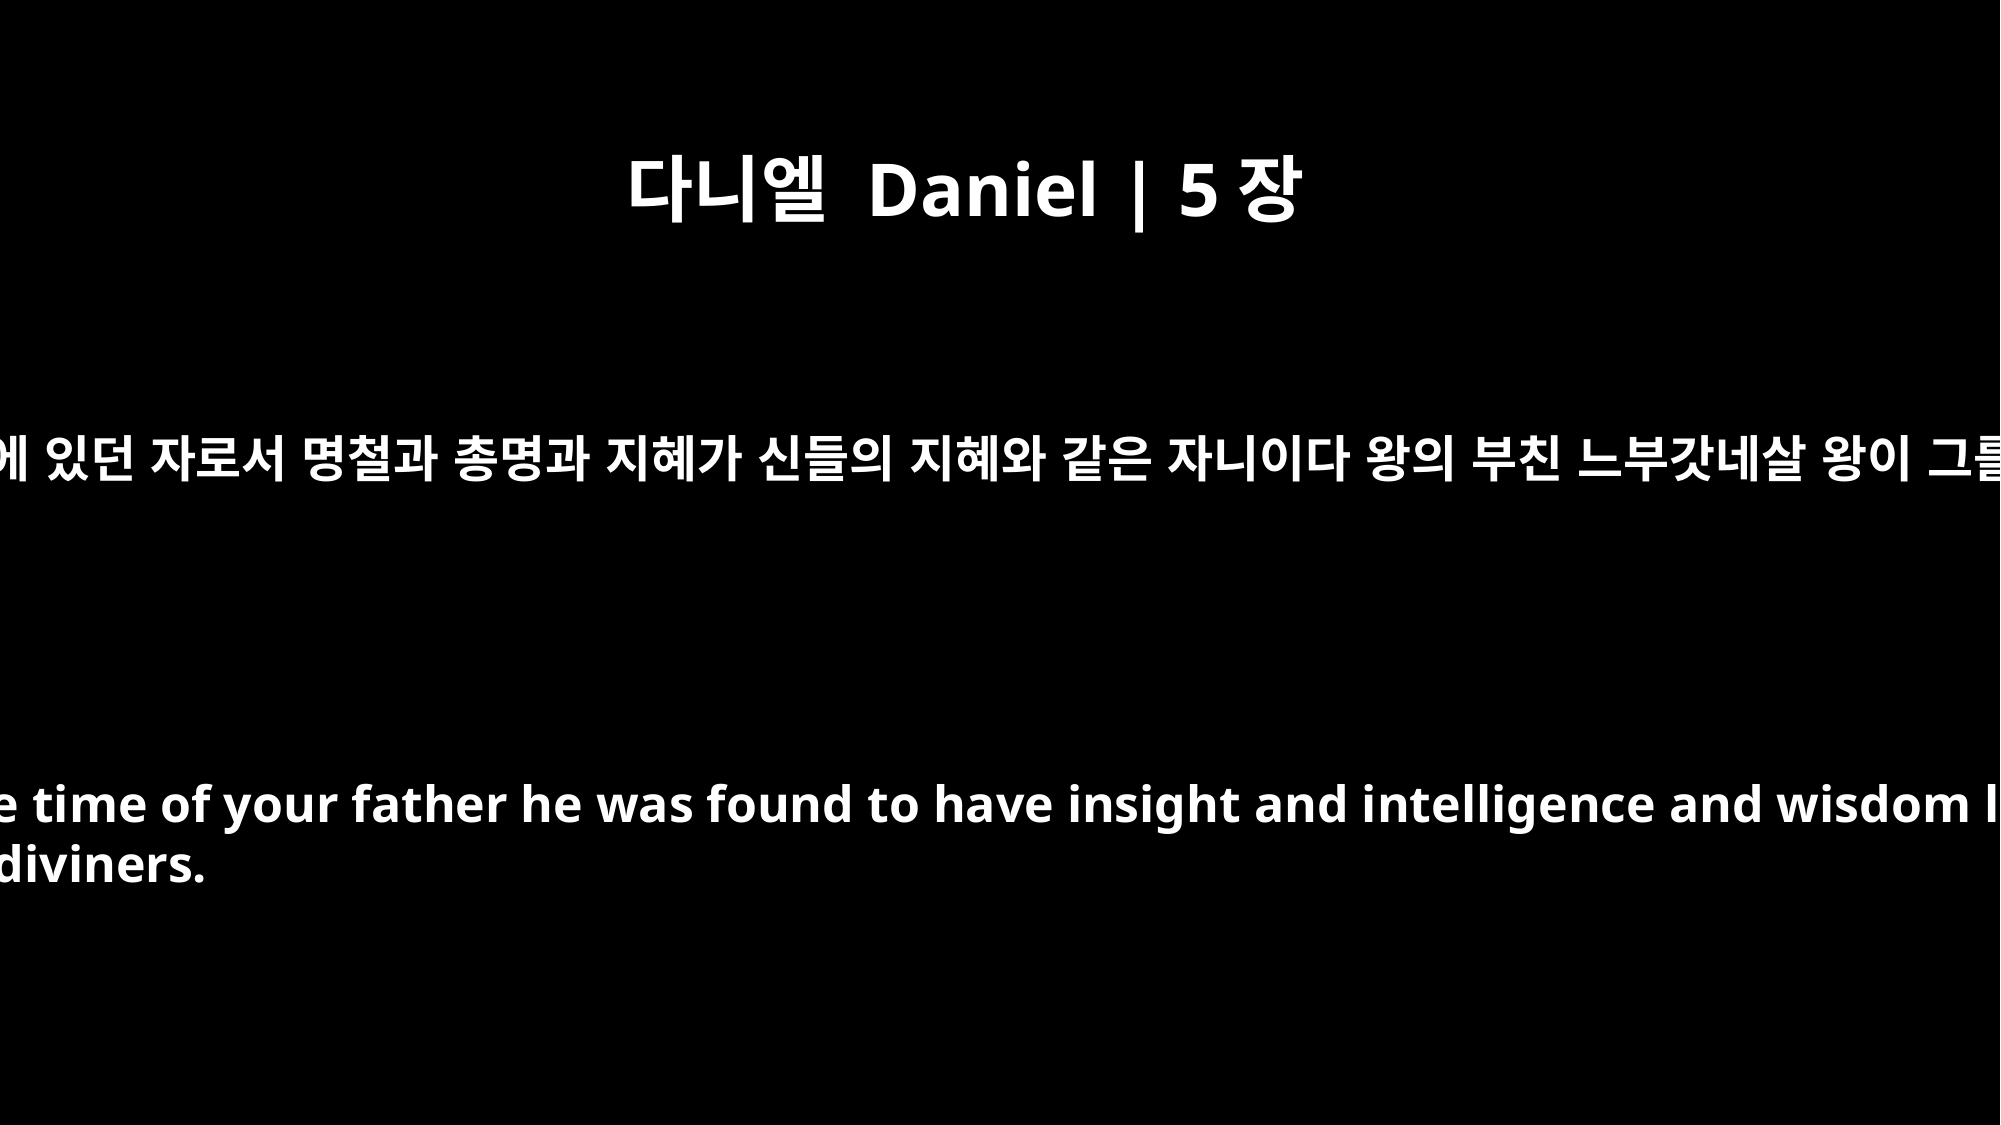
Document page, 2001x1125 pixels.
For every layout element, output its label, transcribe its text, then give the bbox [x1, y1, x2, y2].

text_box 11 왕의 나라에 거룩한 신들의 영이 있는 사람이 있으니 곧 왕의 부친 때에 있던 자로서 명철과 총명과 지혜가 신들의 지혜와 같은 자니이다 왕의 부친 느부갓네살 왕이 그를 세워 박수와 술객과 갈대아 술사와 점쟁이의 어른을 삼으셨으니 [0, 359, 2000, 495]
text_box 다니엘 Daniel | 5장 [611, 136, 1320, 239]
text_box There is a man in your kingdom who has the spirit of the holy gods in him. In the time of your father he was found to have insight and intelligence and wisdom like that of the gods. King Nebuchadnezzar your father -- your father the king, I say -- appointed him chief of the magicians, enchanters, astrologers and diviners. [0, 764, 2000, 900]
